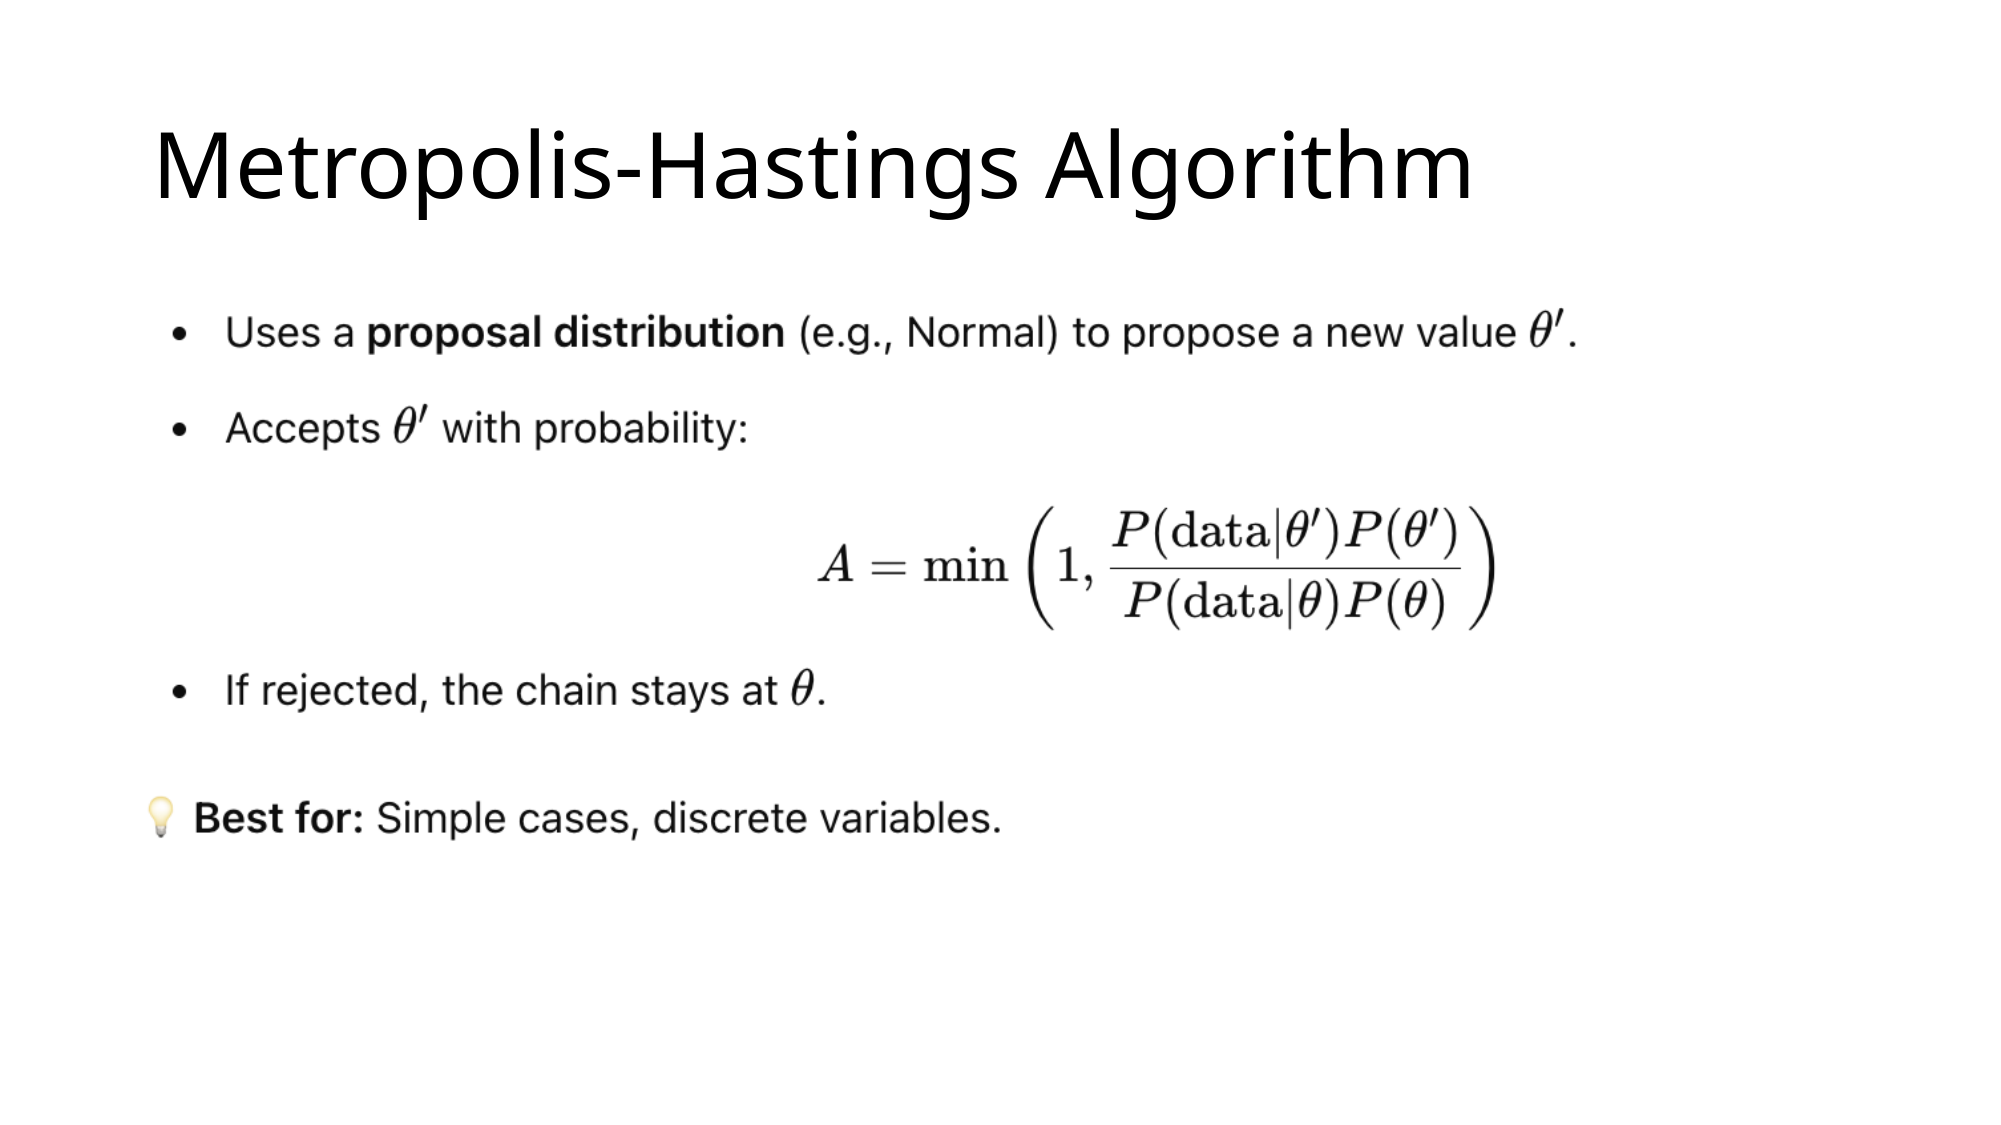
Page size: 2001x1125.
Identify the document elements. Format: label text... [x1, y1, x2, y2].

picture [136, 294, 1603, 871]
title Metropolis-Hastings Algorithm [137, 59, 1863, 278]
